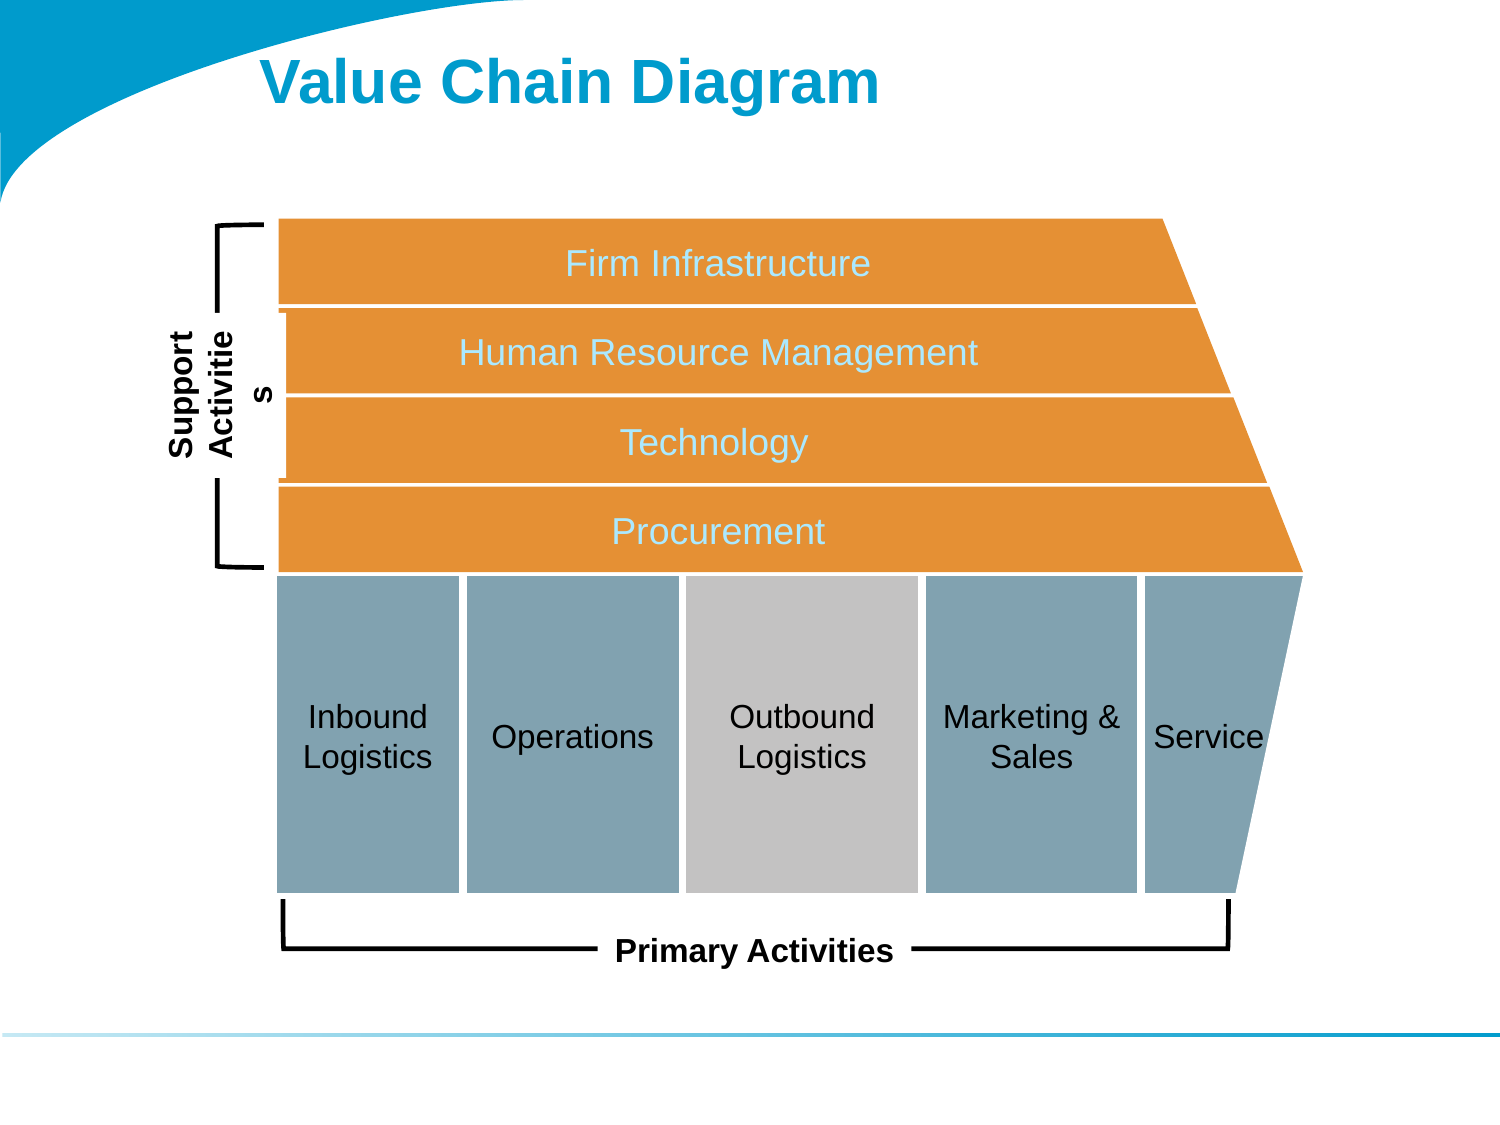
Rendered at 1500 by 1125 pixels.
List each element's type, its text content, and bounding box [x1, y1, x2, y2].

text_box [127, 188, 1409, 977]
text_box Value Chain Diagram [247, 0, 1300, 187]
